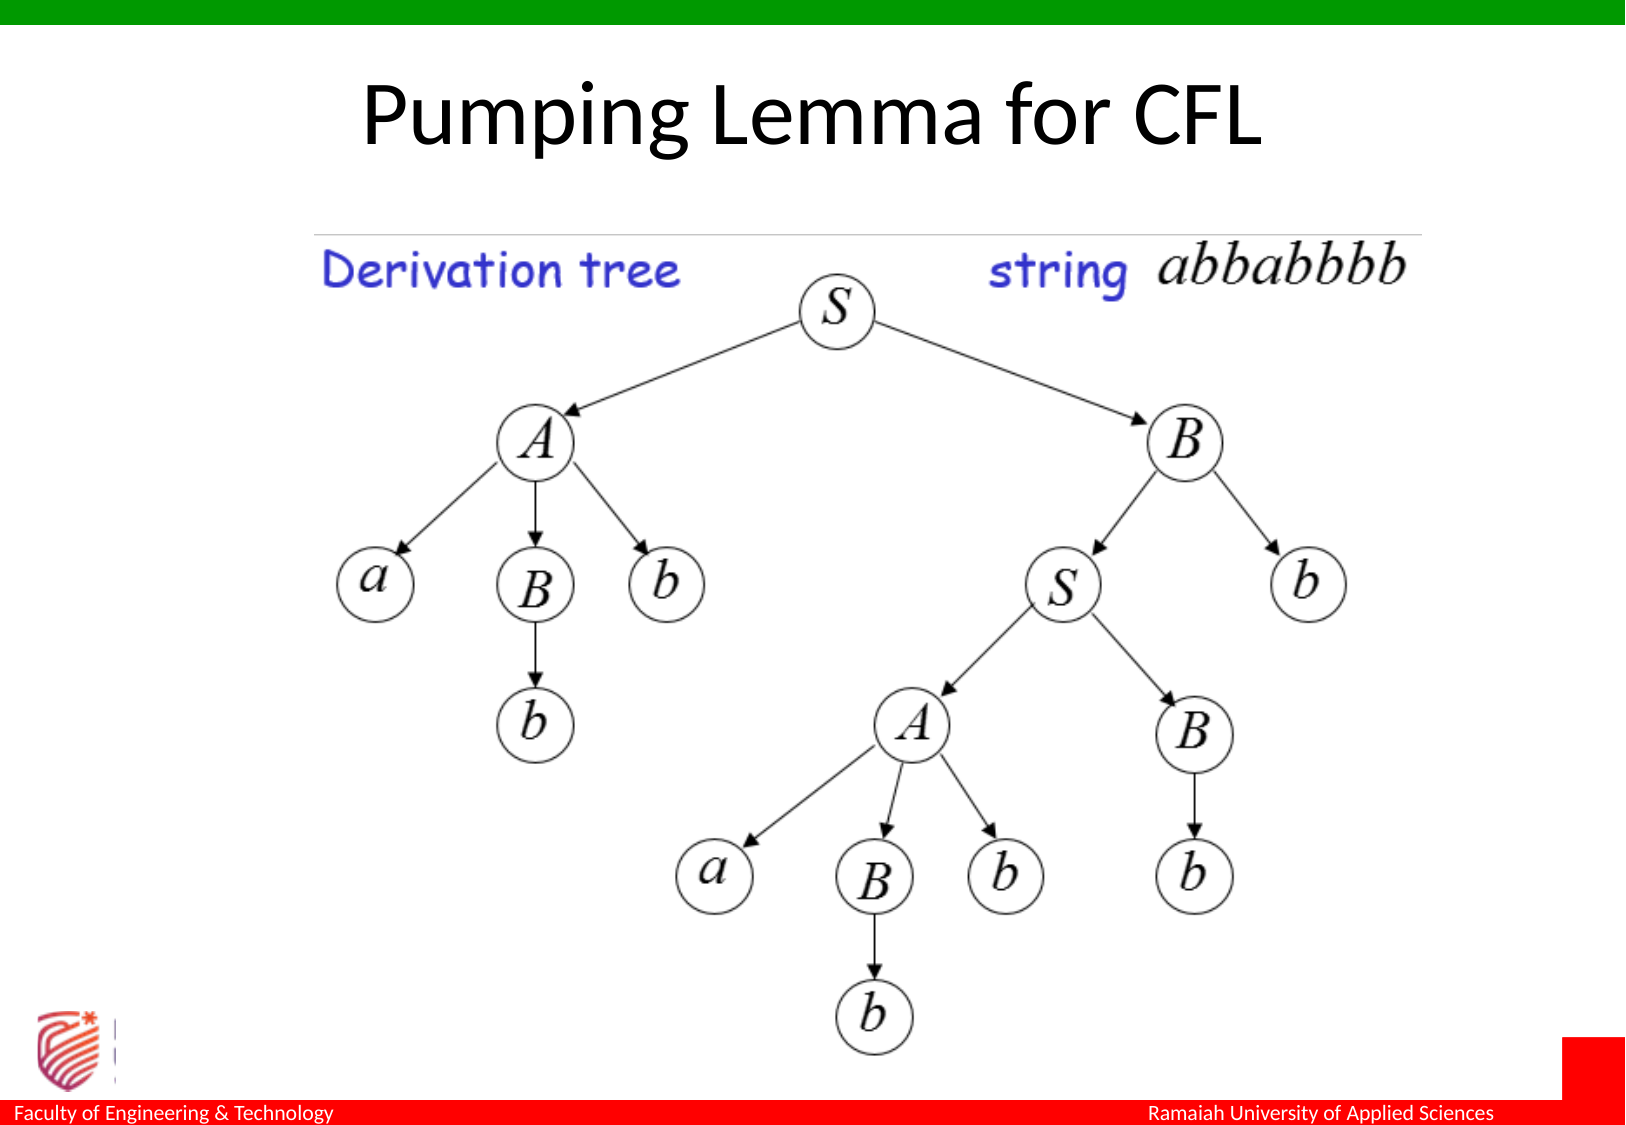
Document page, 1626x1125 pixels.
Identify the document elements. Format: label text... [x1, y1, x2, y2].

picture [37, 1011, 116, 1092]
picture [314, 234, 1422, 1076]
text_box Pumping Lemma for CFL [81, 45, 1544, 233]
